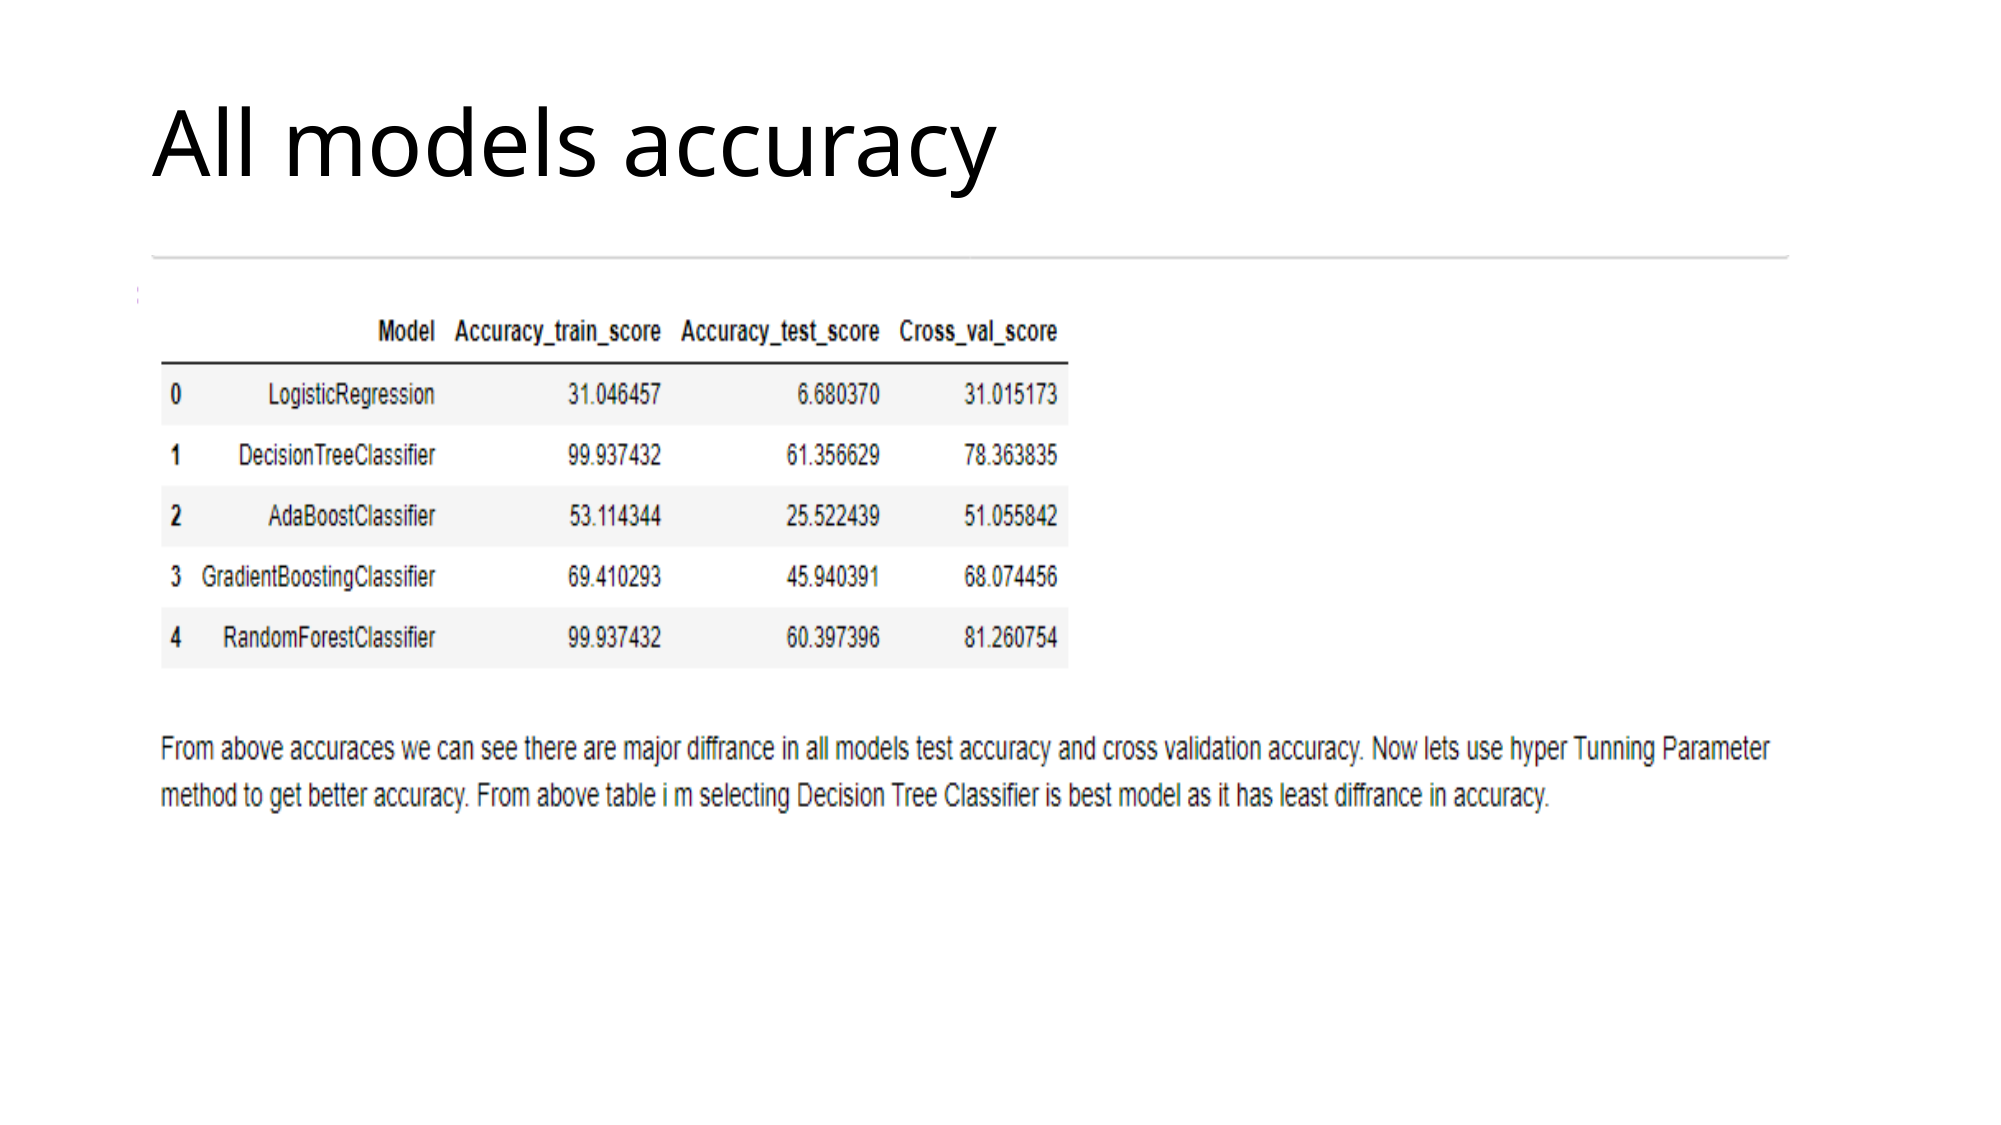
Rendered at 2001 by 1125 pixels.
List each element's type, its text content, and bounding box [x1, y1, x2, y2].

picture [137, 255, 1796, 856]
title All models accuracy [137, 59, 1863, 235]
